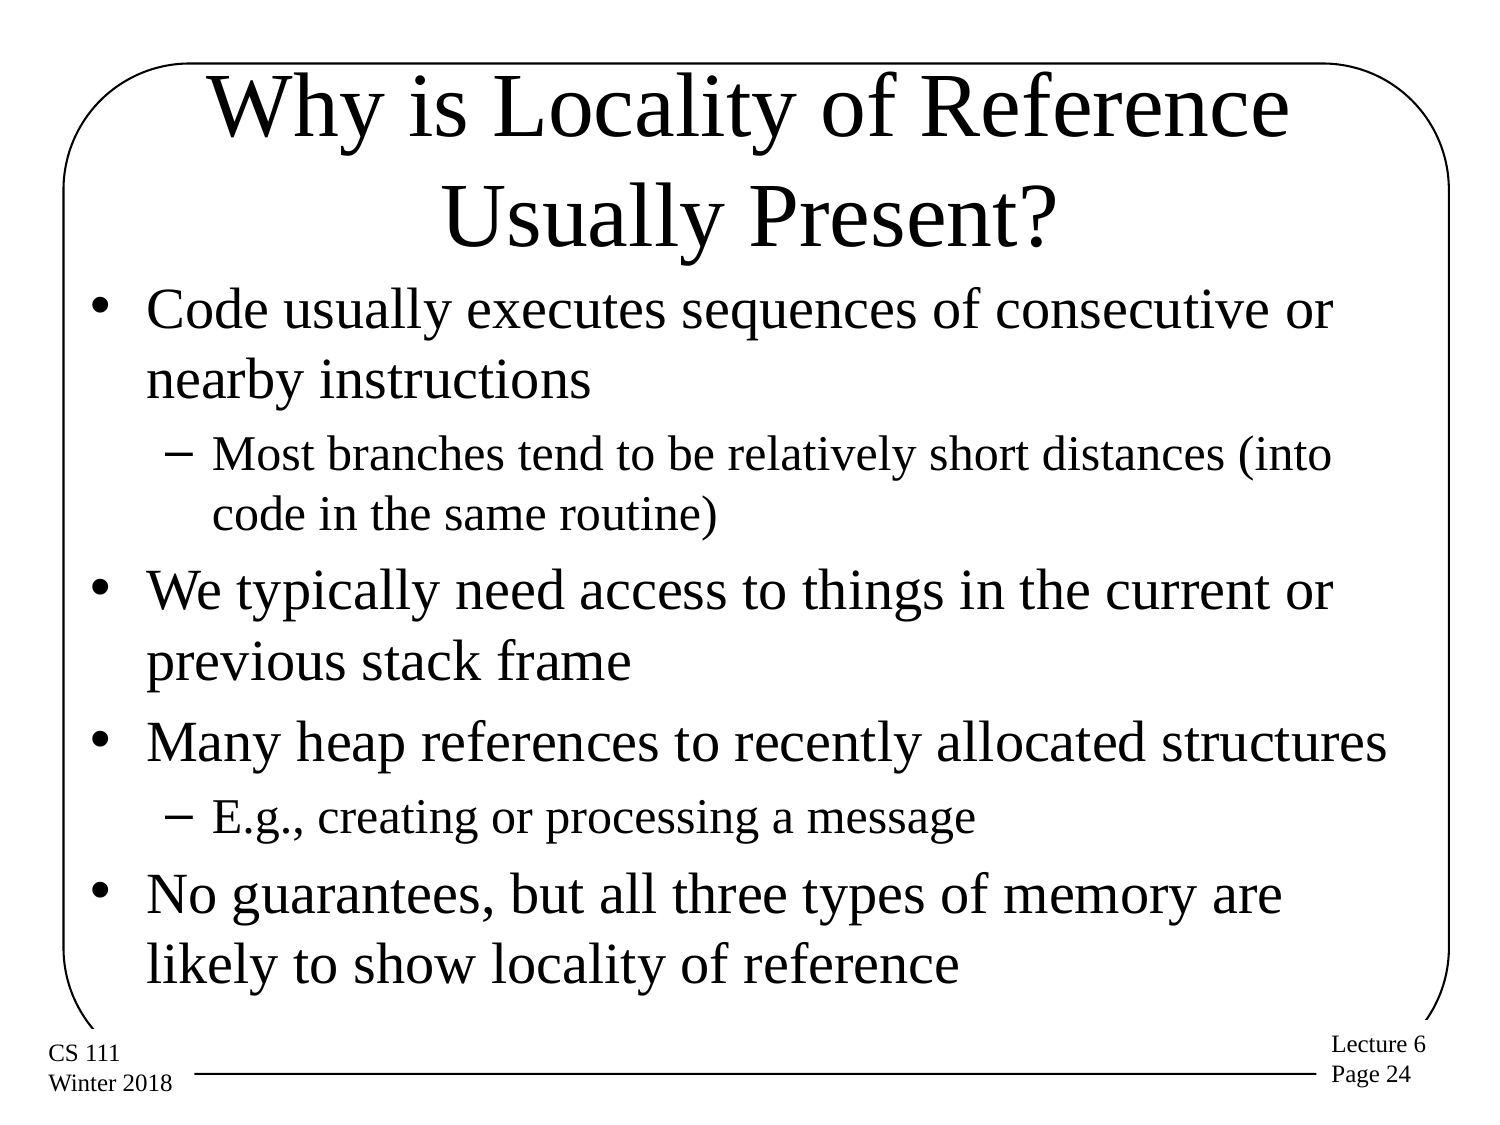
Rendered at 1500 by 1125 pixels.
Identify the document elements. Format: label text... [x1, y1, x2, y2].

title Why is Locality of Reference Usually Present? [74, 61, 1426, 250]
list Code usually executes sequences of consecutive or nearby instructions Most branches tend to be relatively short distances (into code in the same routine) We typically need access to things in the current or previous stack frame Many heap references to recently allocated structures E.g., creating or processing a message No guarantees, but all three types of memory are likely to show locality of reference [74, 262, 1426, 1006]
